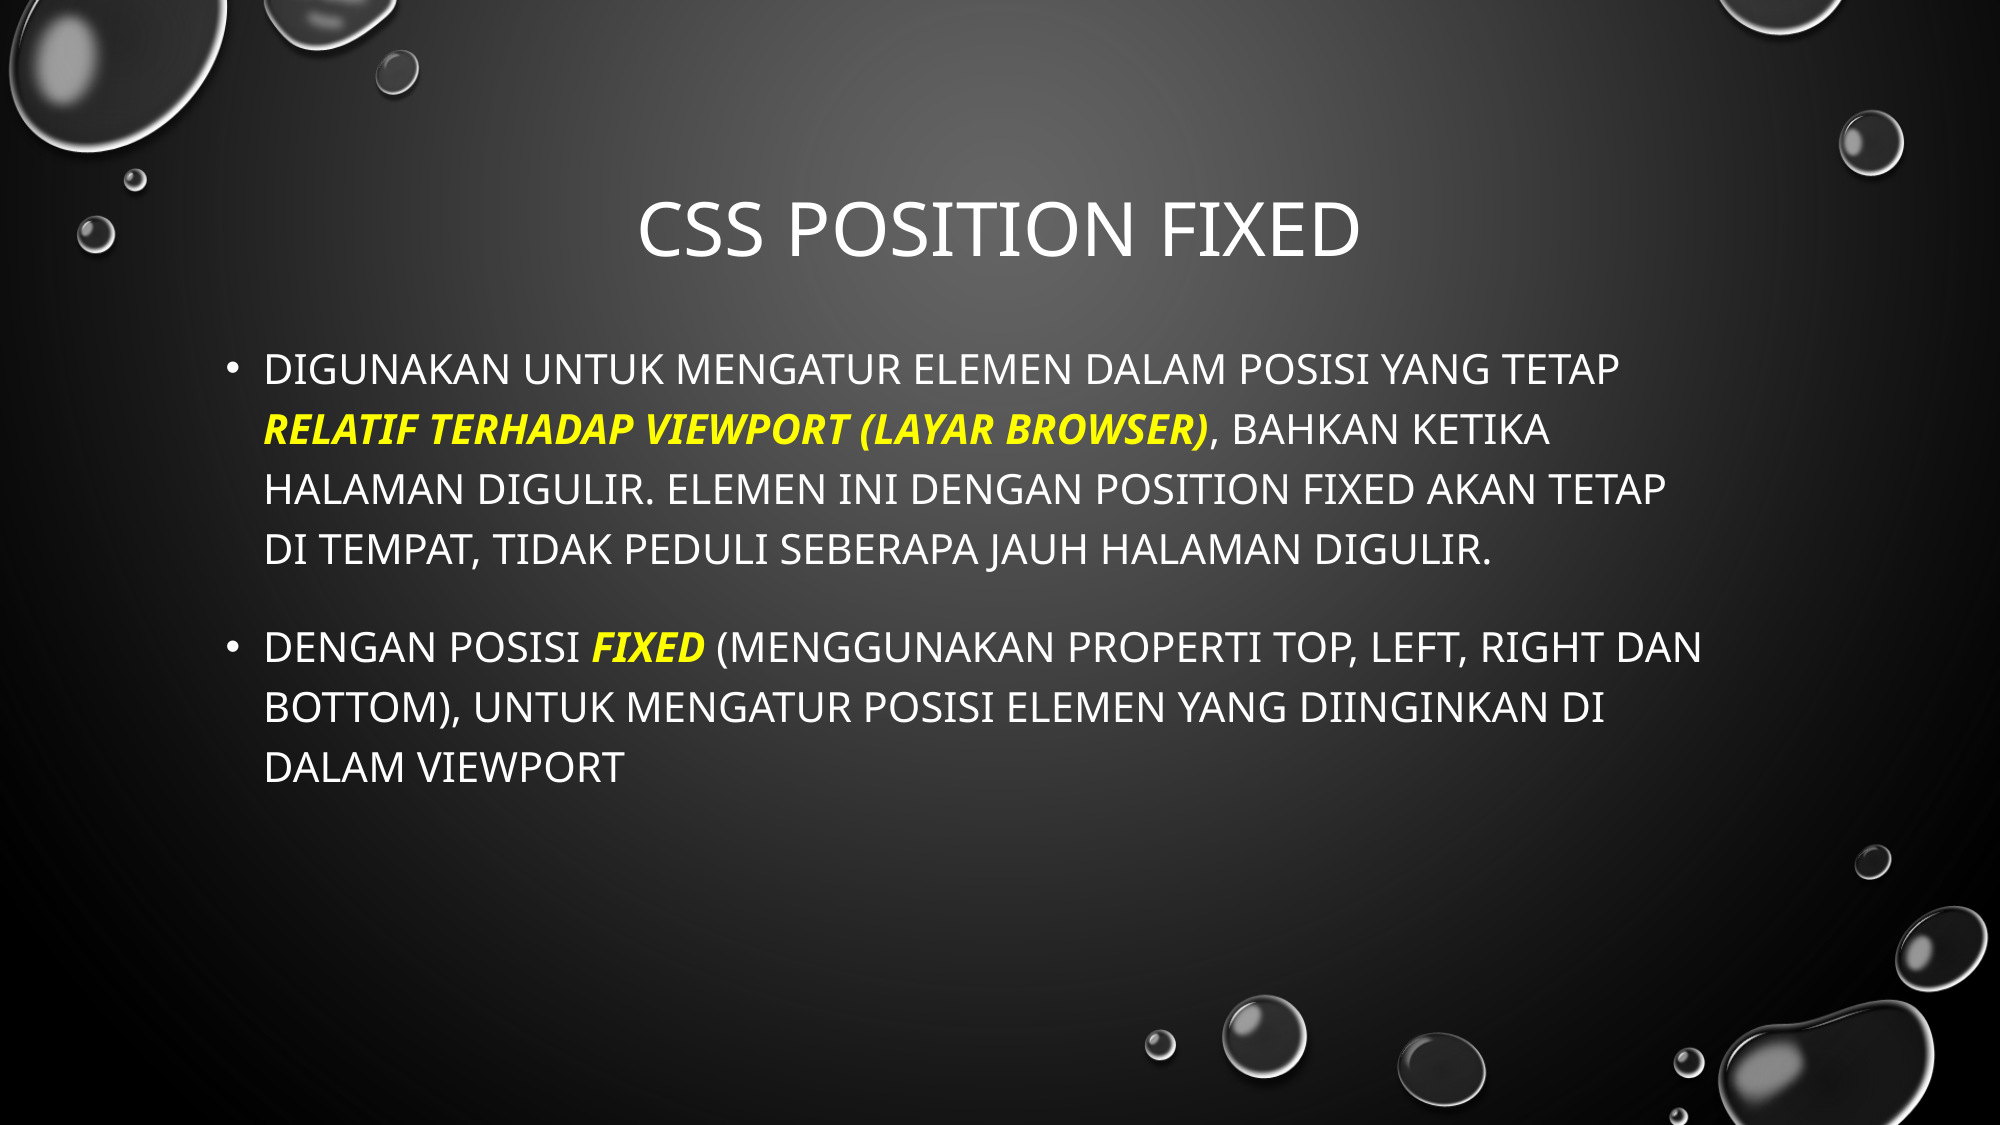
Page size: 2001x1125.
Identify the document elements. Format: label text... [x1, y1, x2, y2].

text_box dengan posisi FIXED (menggunakan properti top, left, right dan bottom), untuk mengatur posisi elemen yang diinginkan di dalam viewport [210, 603, 1720, 799]
picture [0, 0, 2000, 1125]
title CSS POSITION Fixed [149, 130, 1851, 334]
text_box digunakan untuk mengatur elemen dalam posisi yang tetap relatif terhadap viewport (layar browser), Bahkan ketika halaman digulir. elemen INI dengan position fixed akan tetap di tempat, tidak peduli seberapa jauh halaman digulir. [210, 325, 1720, 580]
